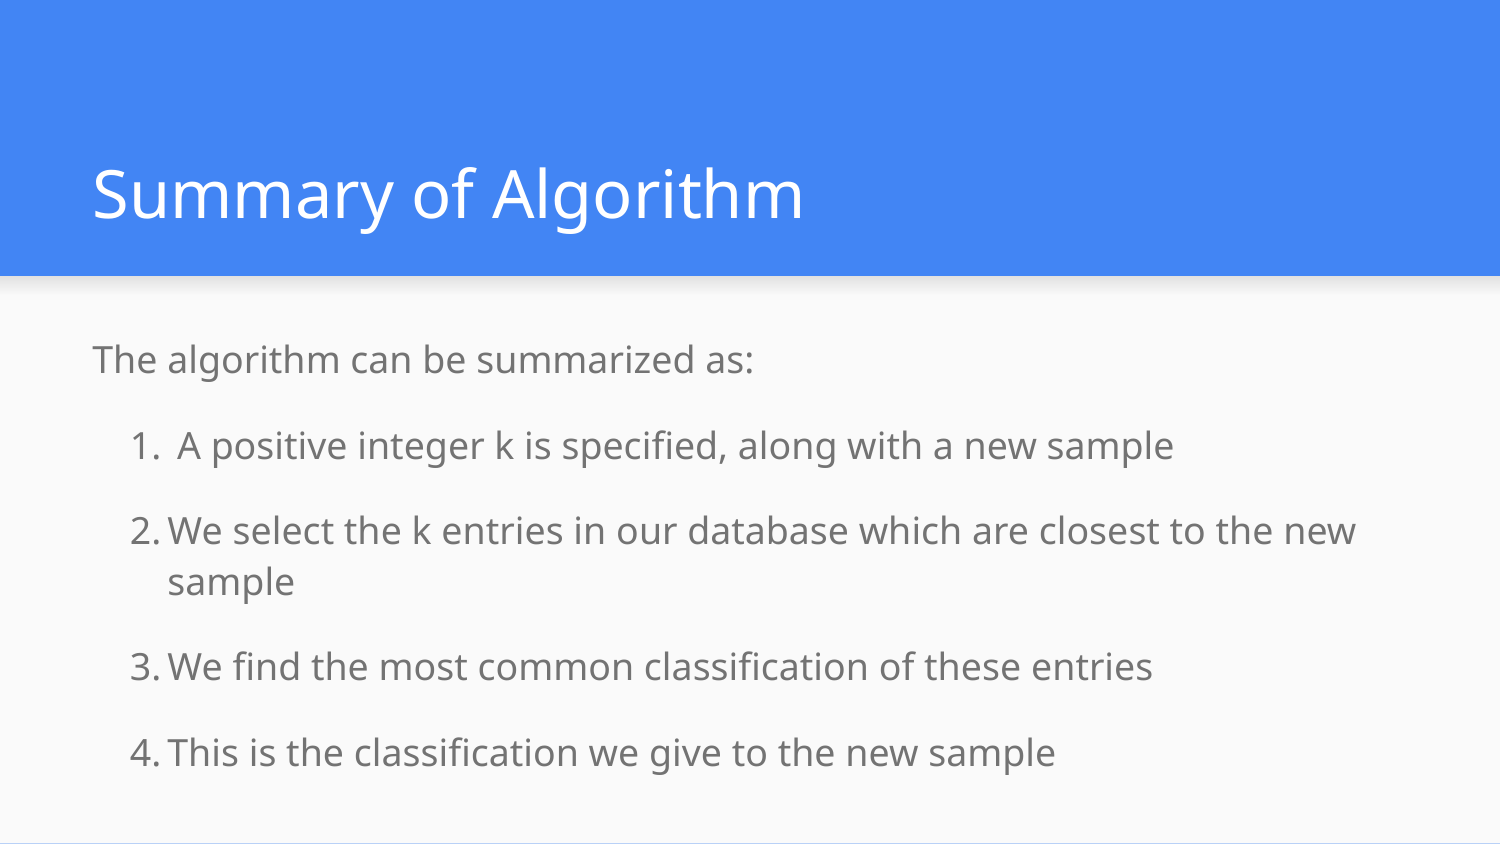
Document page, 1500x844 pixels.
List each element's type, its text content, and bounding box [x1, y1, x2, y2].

list The algorithm can be summarized as: A positive integer k is specified, along with a new sample We select the k entries in our database which are closest to the new sample We find the most common classification of these entries This is the classification we give to the new sample [77, 314, 1427, 760]
title Summary of Algorithm [77, 121, 1427, 248]
